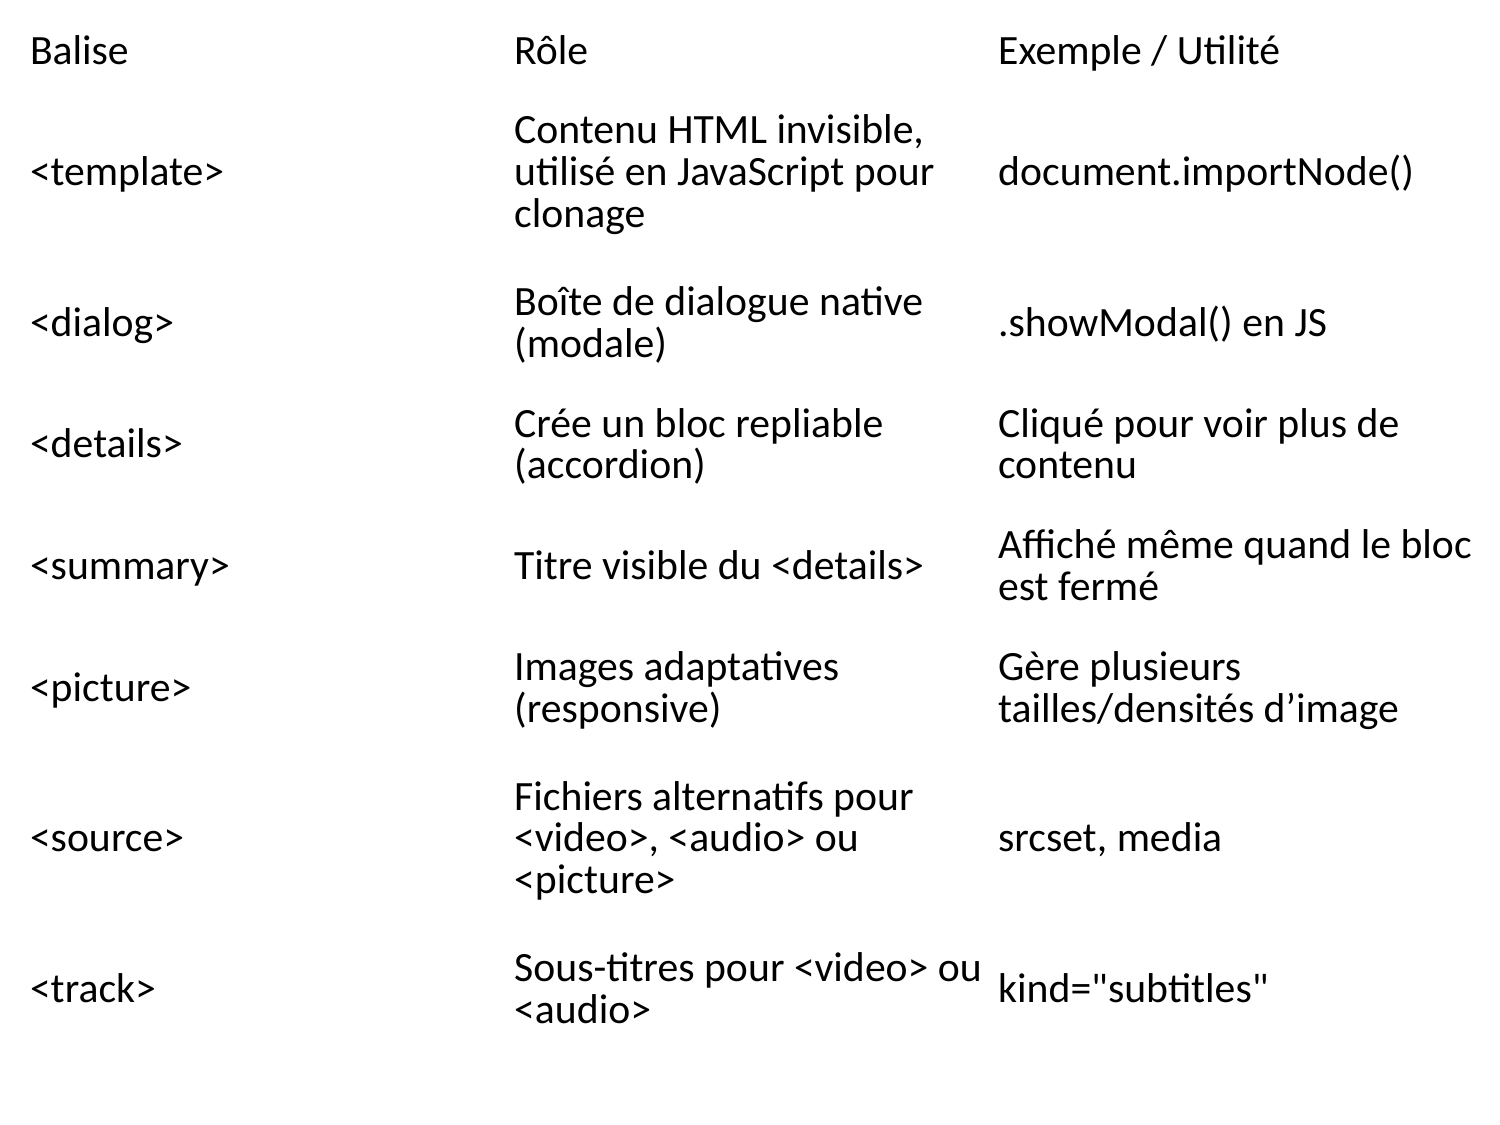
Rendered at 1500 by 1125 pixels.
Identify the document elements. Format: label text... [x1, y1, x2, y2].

table_header Exemple / Utilité [994, 22, 1478, 86]
table_cell Fichiers alternatifs pour <video>, <audio> ou <picture> [509, 752, 994, 931]
table_cell <source> [25, 752, 509, 931]
table_cell document.importNode() [994, 86, 1478, 265]
table_cell srcset, media [994, 752, 1478, 931]
table_cell kind="subtitles" [994, 931, 1478, 1053]
table_cell .showModal() en JS [994, 265, 1478, 387]
table_cell Contenu HTML invisible, utilisé en JavaScript pour clonage [509, 86, 994, 265]
table_cell Cliqué pour voir plus de contenu [994, 387, 1478, 508]
table_cell <picture> [25, 630, 509, 752]
table_cell Affiché même quand le bloc est fermé [994, 508, 1478, 630]
table_cell Boîte de dialogue native (modale) [509, 265, 994, 387]
table_cell <summary> [25, 508, 509, 630]
table_cell <details> [25, 387, 509, 508]
table_header Balise [25, 22, 509, 86]
table_cell Sous-titres pour <video> ou <audio> [509, 931, 994, 1053]
table_cell <template> [25, 86, 509, 265]
table_cell <track> [25, 931, 509, 1053]
table_cell Gère plusieurs tailles/densités d’image [994, 630, 1478, 752]
table_cell Images adaptatives (responsive) [509, 630, 994, 752]
table_cell Crée un bloc repliable (accordion) [509, 387, 994, 508]
table_cell <dialog> [25, 265, 509, 387]
table_cell Titre visible du <details> [509, 508, 994, 630]
table_header Rôle [509, 22, 994, 86]
